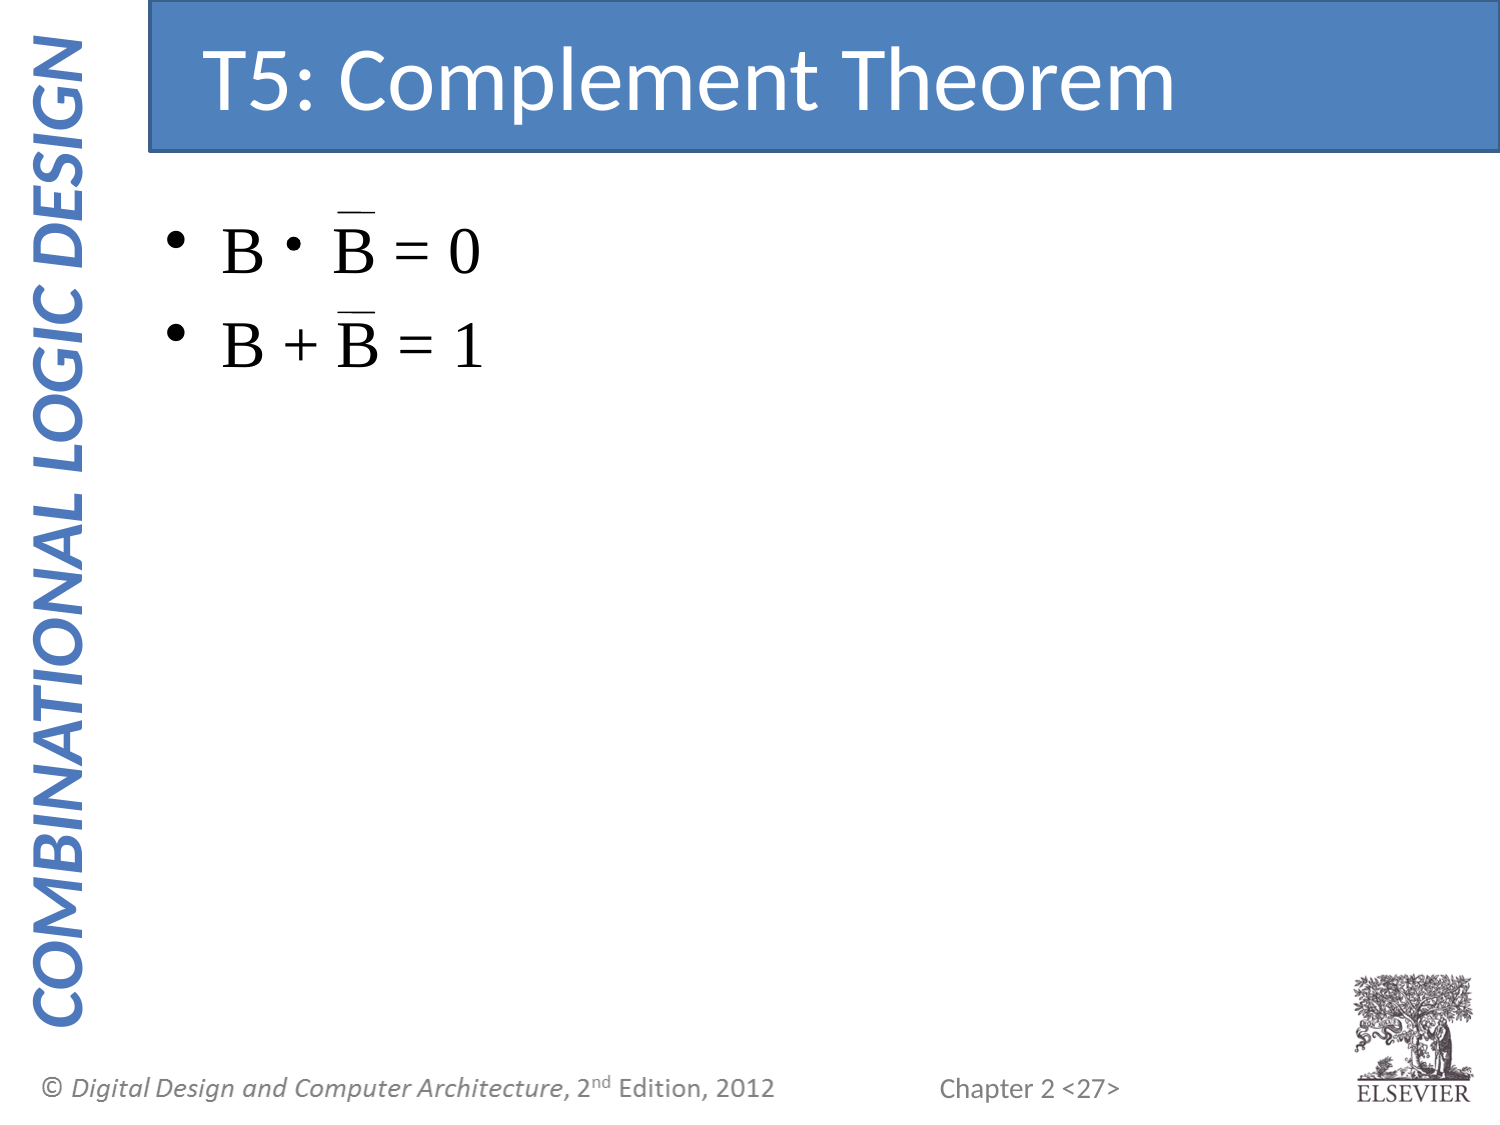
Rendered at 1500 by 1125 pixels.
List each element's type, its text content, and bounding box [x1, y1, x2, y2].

text_box [287, 237, 300, 250]
text_box B B = 0 B + B = 1 [150, 199, 1450, 1013]
picture [0, 0, 1500, 1125]
text_box T5: Complement Theorem [187, 11, 1488, 136]
